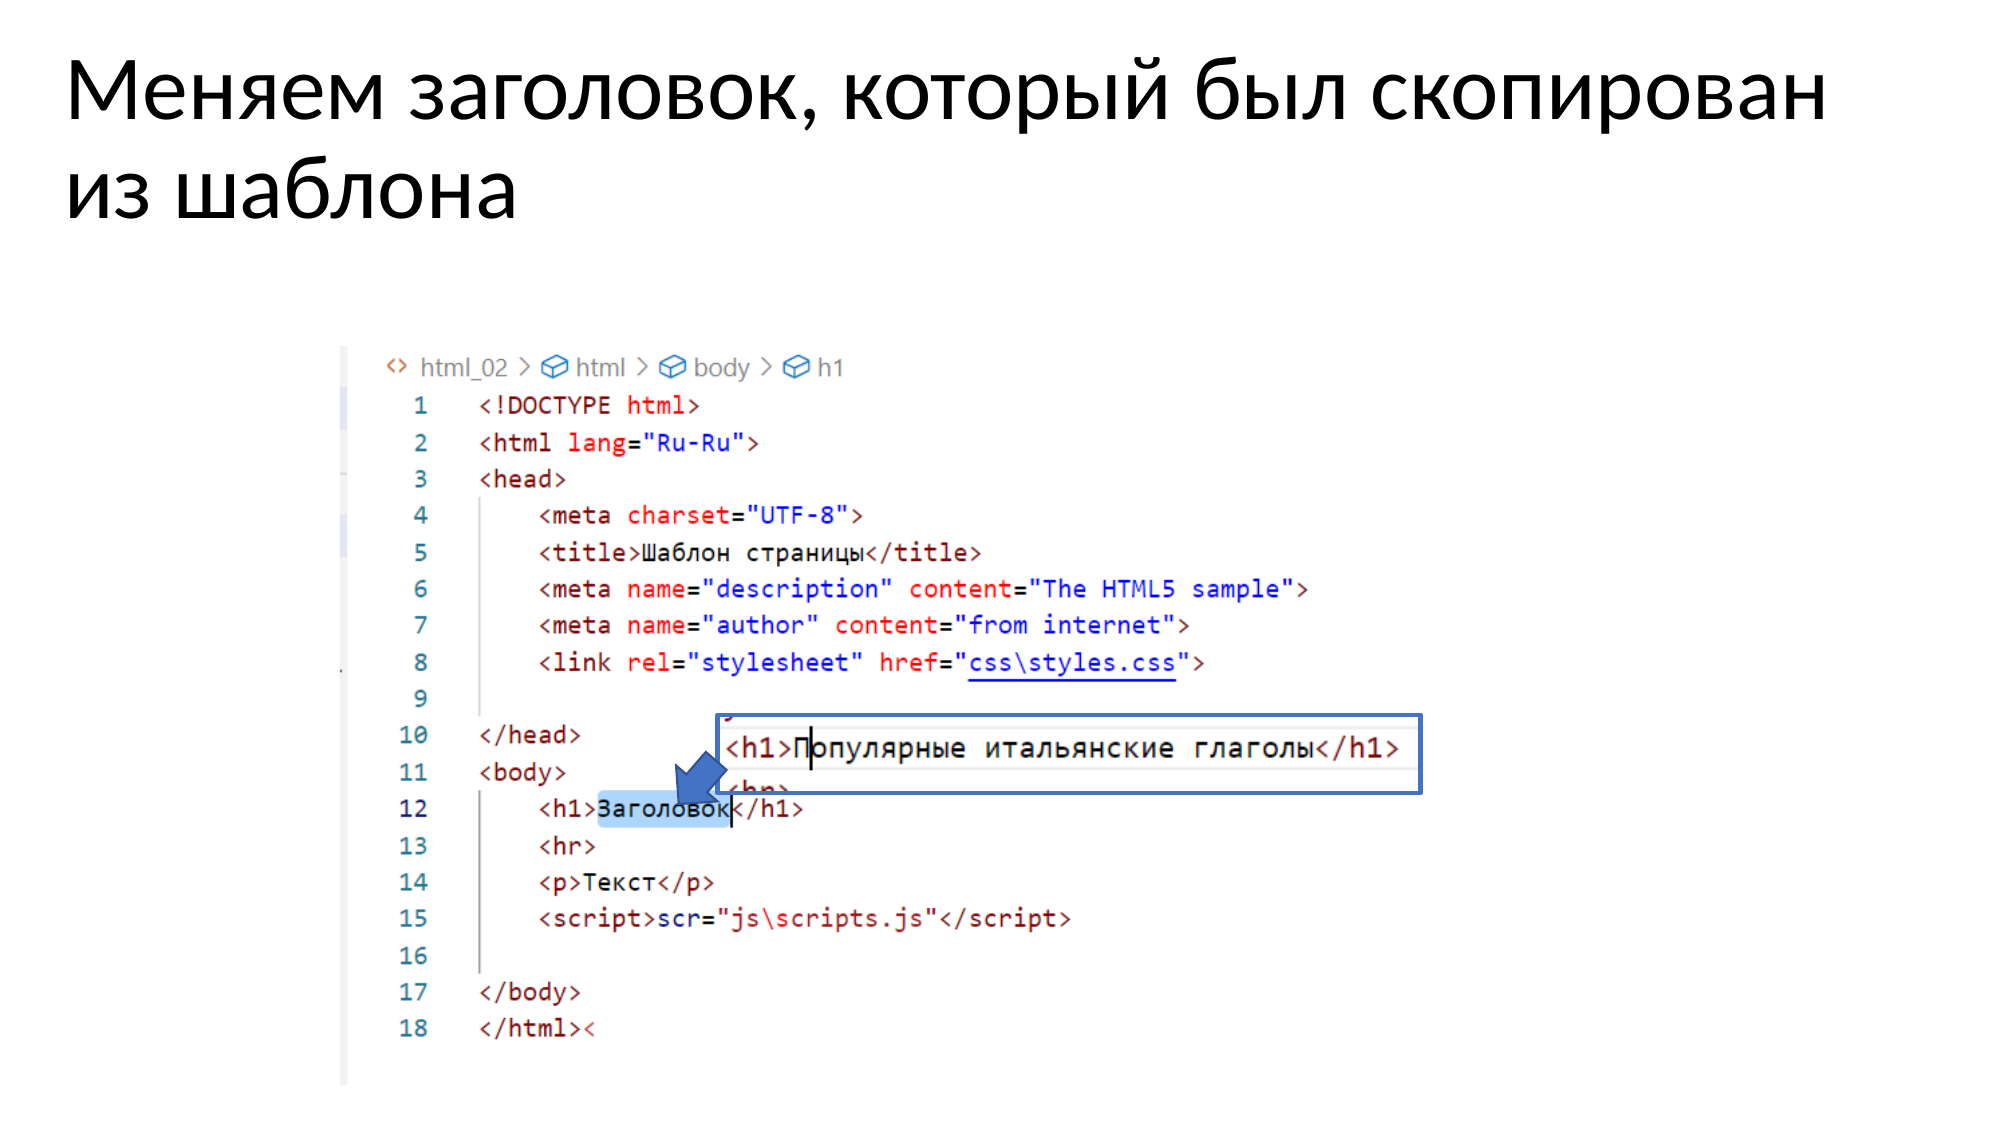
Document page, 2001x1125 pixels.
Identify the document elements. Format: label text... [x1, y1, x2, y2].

title Меняем заголовок, который был скопирован из шаблона [49, 30, 1948, 249]
picture [339, 345, 1419, 1086]
